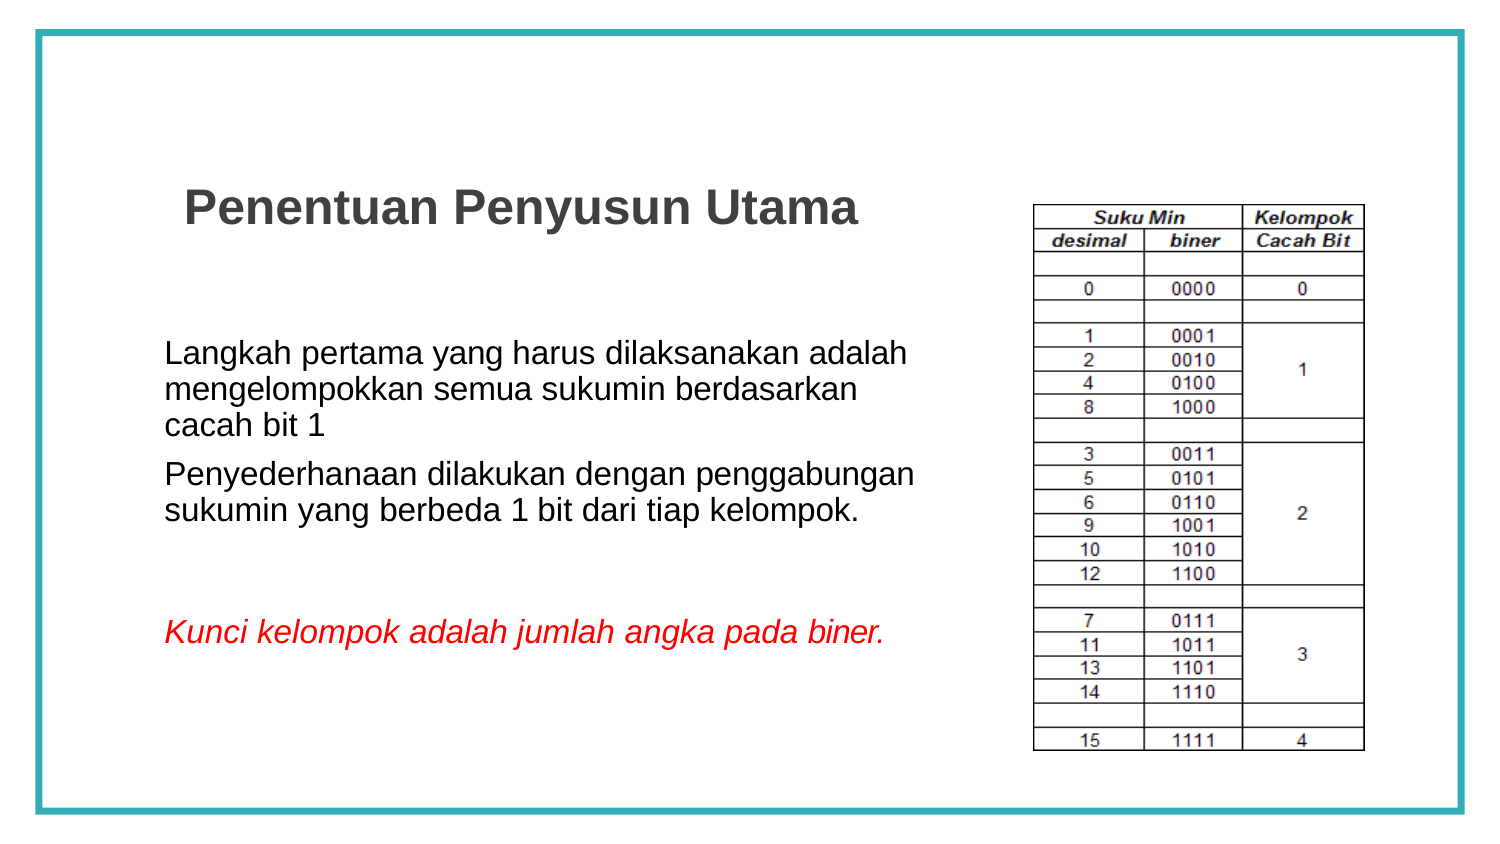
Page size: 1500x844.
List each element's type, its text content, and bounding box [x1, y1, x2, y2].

picture [1033, 204, 1365, 752]
text_box Langkah pertama yang harus dilaksanakan adalah mengelompokkan semua sukumin berdasarkan cacah bit 1 Penyederhanaan dilakukan dengan penggabungan sukumin yang berbeda 1 bit dari tiap kelompok. Kunci kelompok adalah jumlah angka pada biner. [162, 327, 933, 650]
text_box [33, 27, 1467, 817]
text_box Penentuan Penyusun Utama [54, 166, 988, 242]
